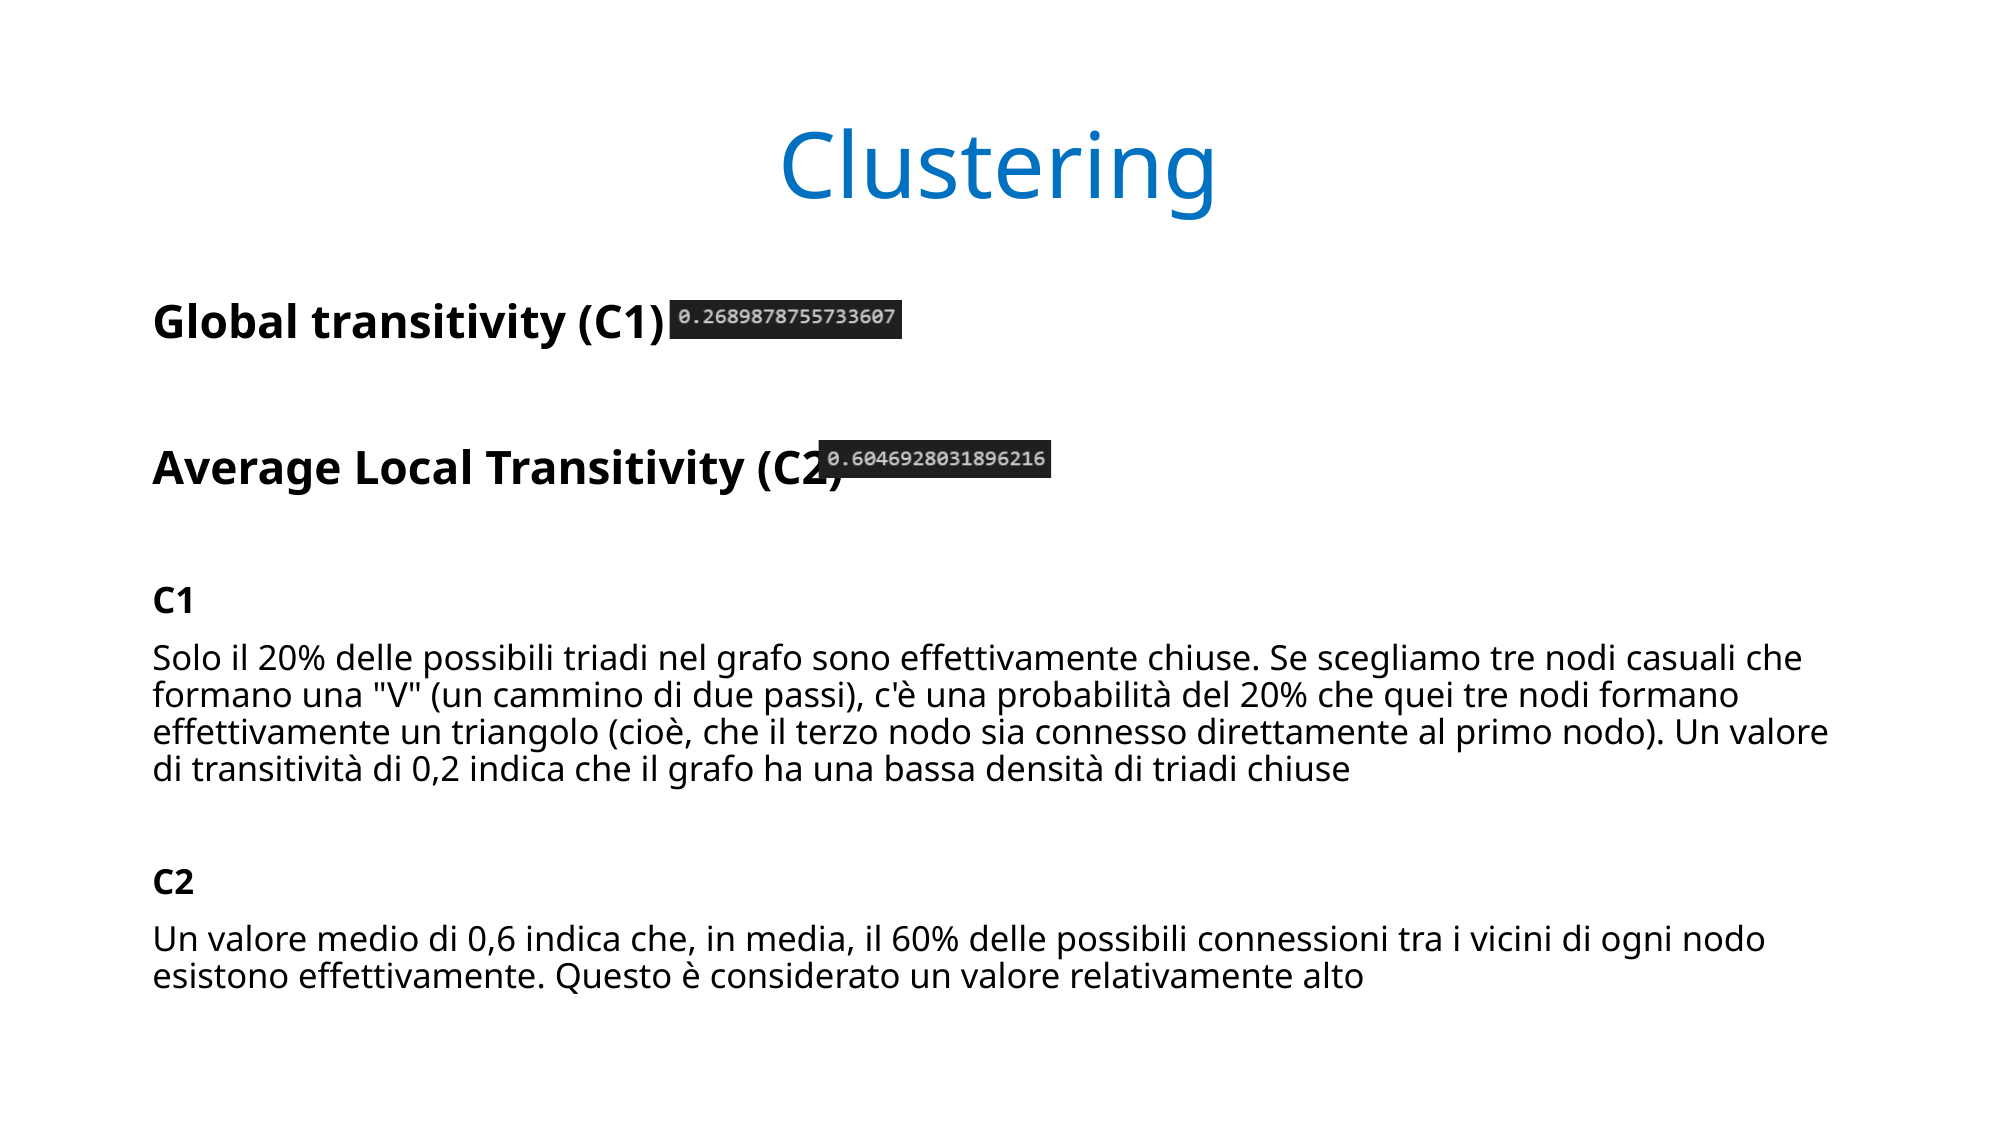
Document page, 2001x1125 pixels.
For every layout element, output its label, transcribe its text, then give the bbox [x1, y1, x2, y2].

list Global transitivity (C1) = Average Local Transitivity (C2) = C1 Solo il 20% delle possibili triadi nel grafo sono effettivamente chiuse. Se scegliamo tre nodi casuali che formano una "V" (un cammino di due passi), c'è una probabilità del 20% che quei tre nodi formano effettivamente un triangolo (cioè, che il terzo nodo sia connesso direttamente al primo nodo). Un valore di transitività di 0,2 indica che il grafo ha una bassa densità di triadi chiuse C2 Un valore medio di 0,6 indica che, in media, il 60% delle possibili connessioni tra i vicini di ogni nodo esistono effettivamente. Questo è considerato un valore relativamente alto [137, 291, 1863, 1006]
title Clustering [137, 59, 1863, 278]
picture [669, 299, 903, 339]
picture [818, 439, 1052, 478]
